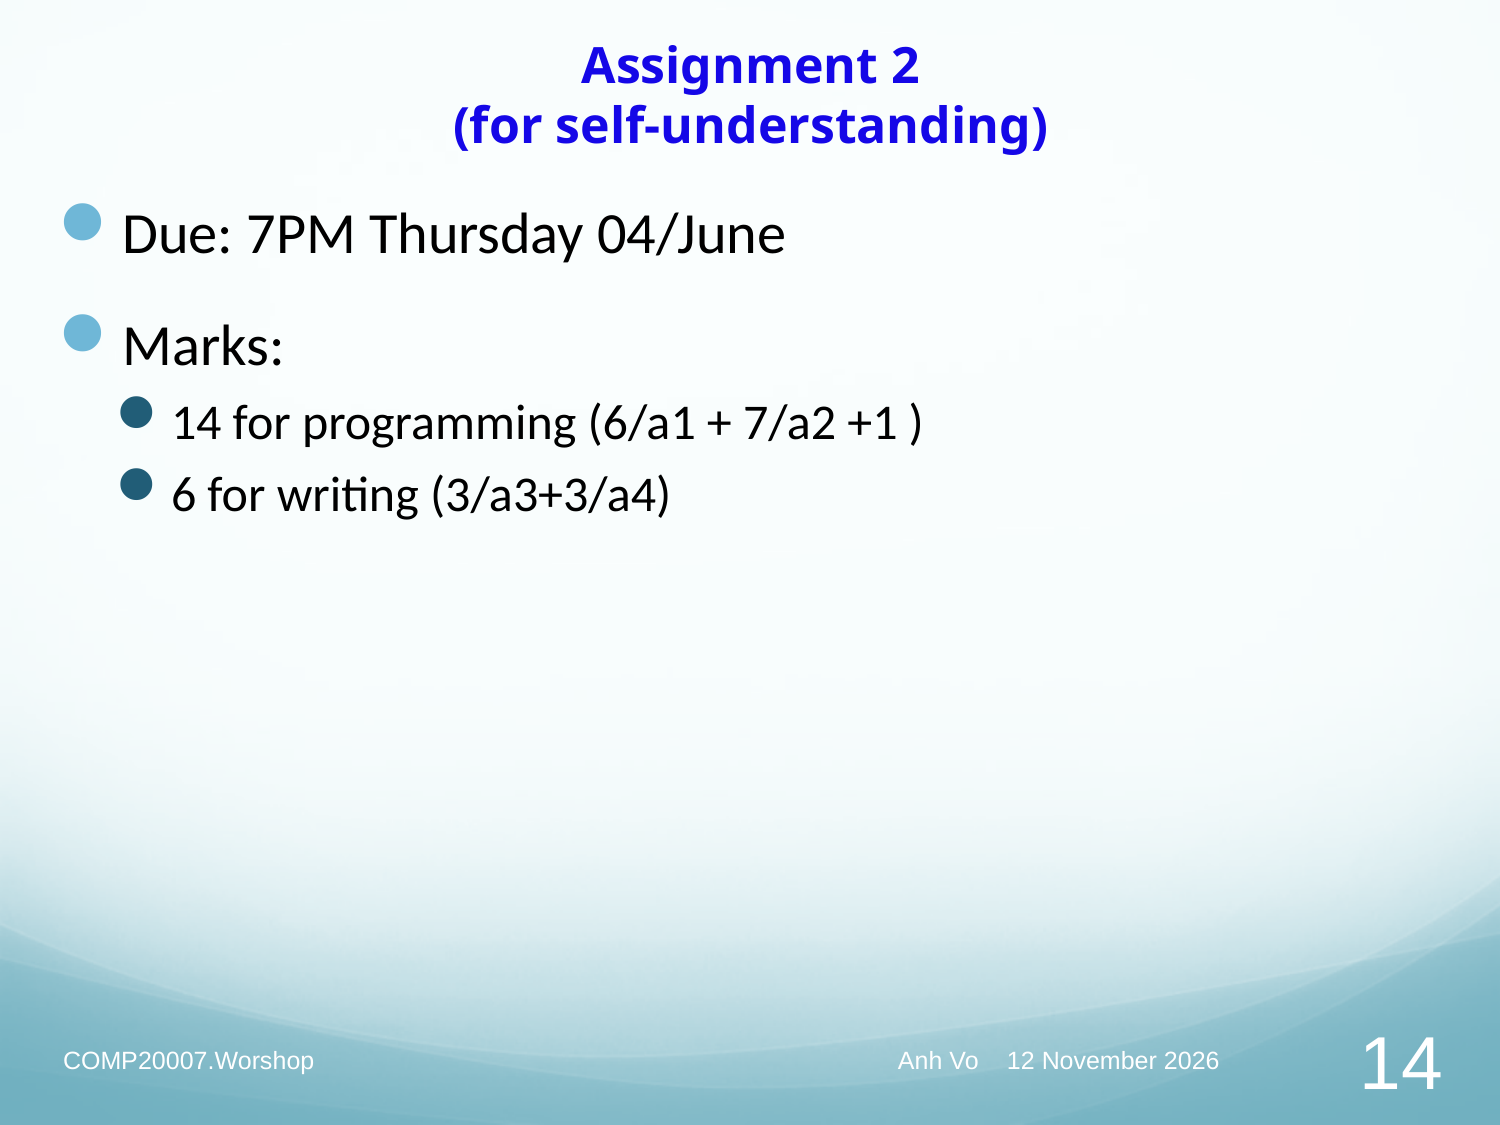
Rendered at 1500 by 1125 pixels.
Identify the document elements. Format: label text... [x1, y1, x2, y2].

title Assignment 2 (for self-understanding) [43, 17, 1459, 169]
footer COMP20007.Worshop [48, 1029, 843, 1090]
list Due: 7PM Thursday 04/June Marks: 14 for programming (6/a1 + 7/a2 +1 ) 6 for writing (3/a3+3/a4) [43, 187, 1459, 975]
slide_number 14 [1295, 1029, 1459, 1090]
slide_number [877, 1029, 1236, 1090]
